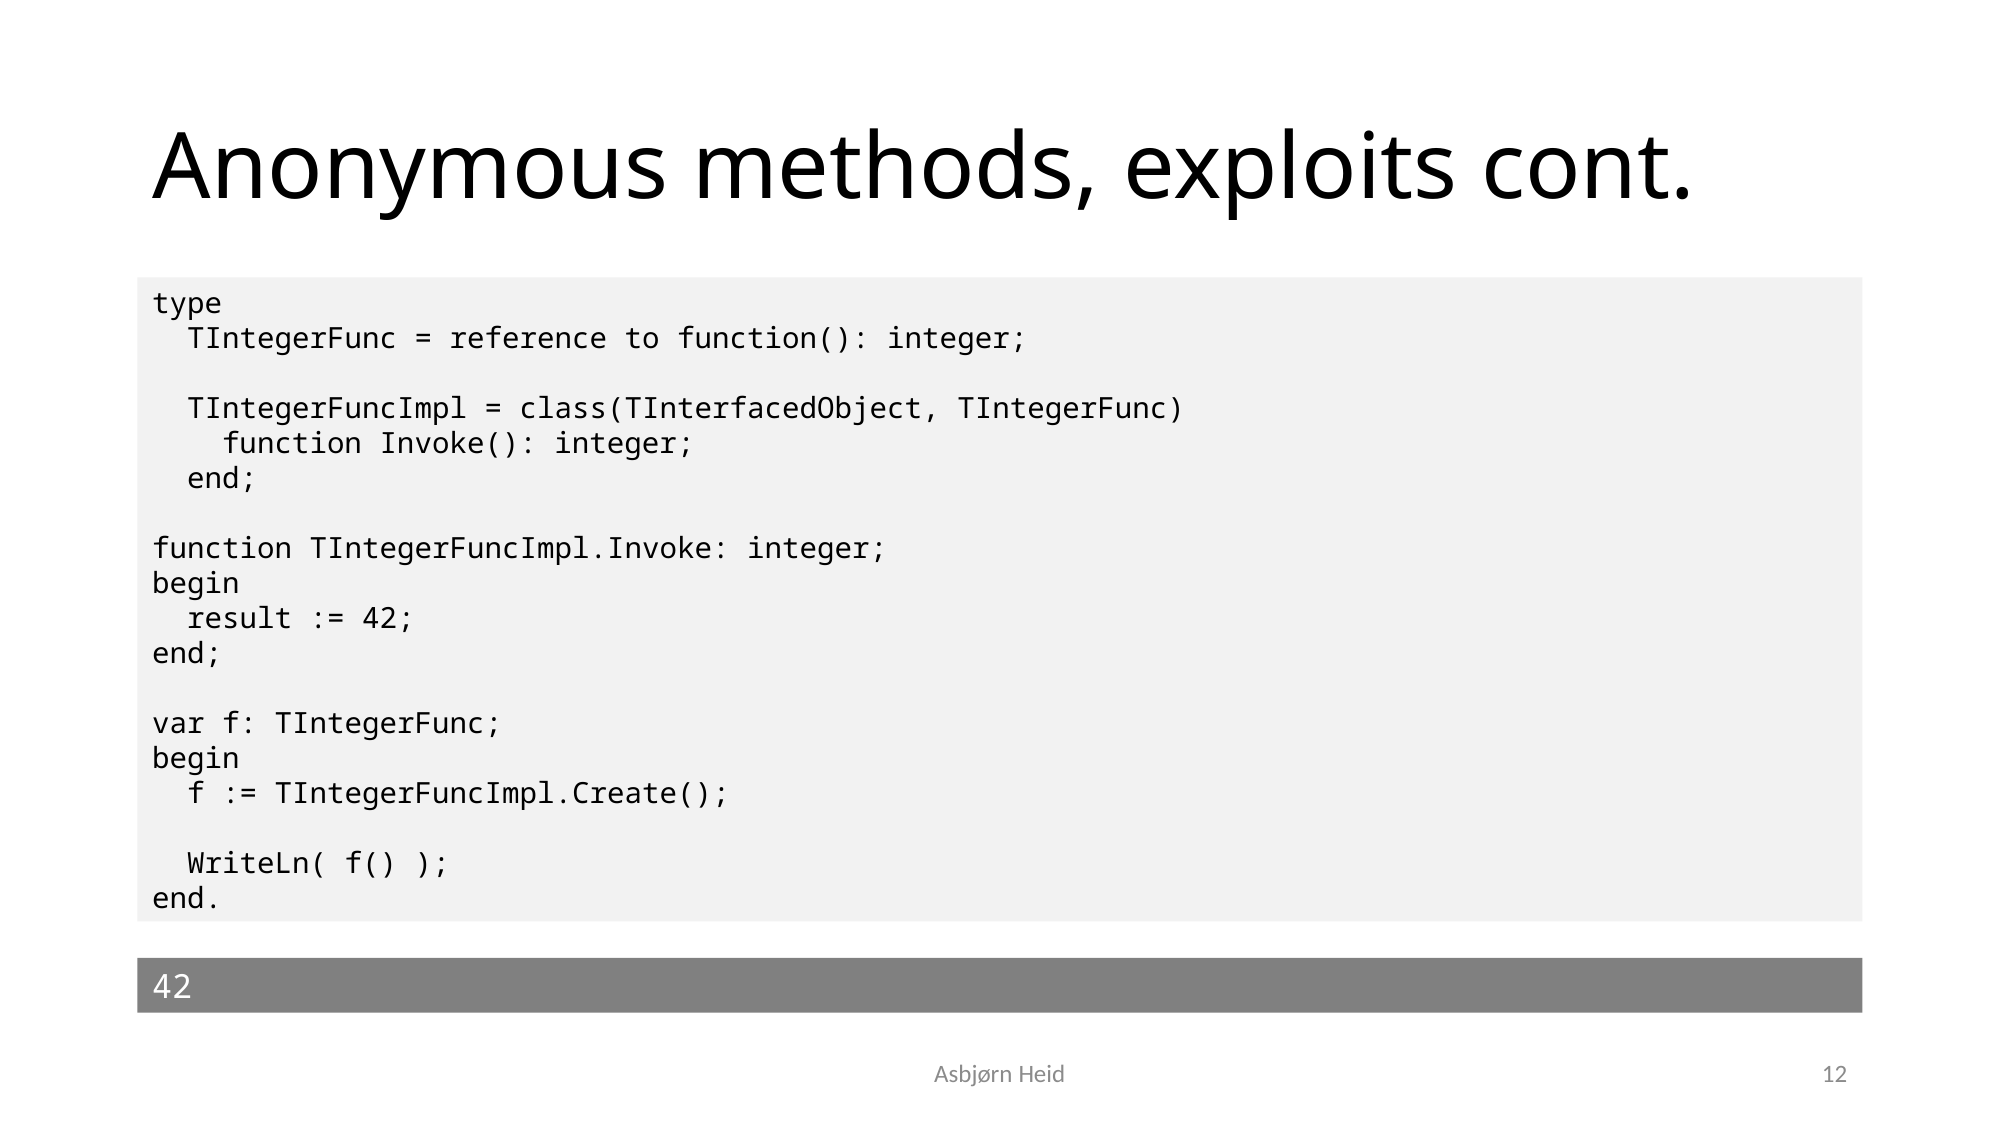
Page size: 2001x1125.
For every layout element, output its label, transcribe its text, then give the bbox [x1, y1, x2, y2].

footer Asbjørn Heid [662, 1042, 1338, 1103]
text_box 42 [137, 957, 1863, 1013]
text_box type TIntegerFunc = reference to function(): integer; TIntegerFuncImpl = class(TInterfacedObject, TIntegerFunc) function Invoke(): integer; end; function TIntegerFuncImpl.Invoke: integer; begin result := 42; end; var f: TIntegerFunc; begin f := TIntegerFuncImpl.Create(); WriteLn( f() ); end. [137, 277, 1863, 922]
slide_number 12 [1412, 1042, 1863, 1103]
title Anonymous methods, exploits cont. [137, 59, 1863, 277]
